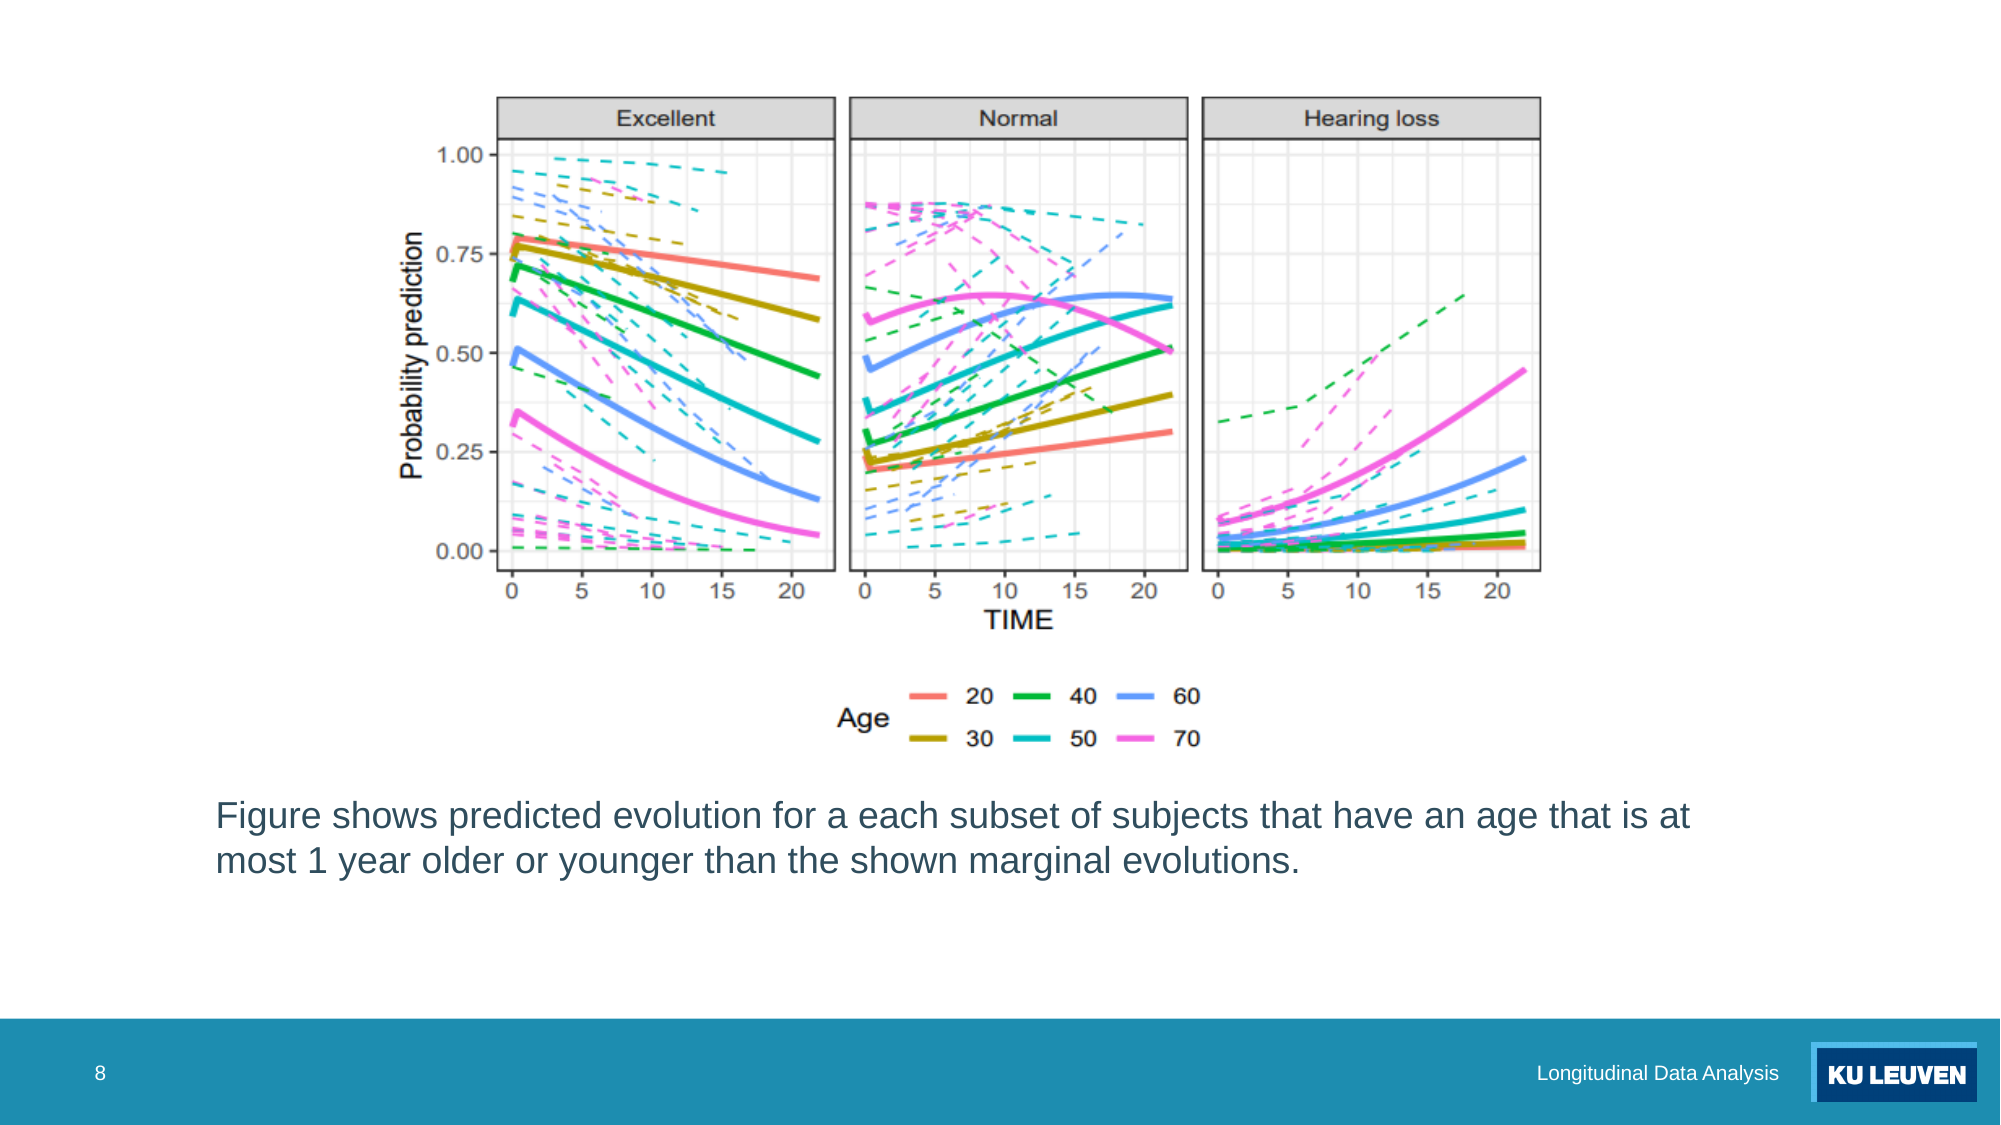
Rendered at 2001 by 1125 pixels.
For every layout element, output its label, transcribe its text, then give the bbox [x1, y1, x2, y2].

footer Longitudinal Data Analysis [989, 1018, 1809, 1125]
slide_number 8 [94, 1018, 201, 1125]
picture [383, 75, 1587, 780]
picture [1811, 1042, 1977, 1102]
text_box Figure shows predicted evolution for a each subset of subjects that have an age that is at most 1 year older or younger than the shown marginal evolutions. [200, 783, 1789, 889]
